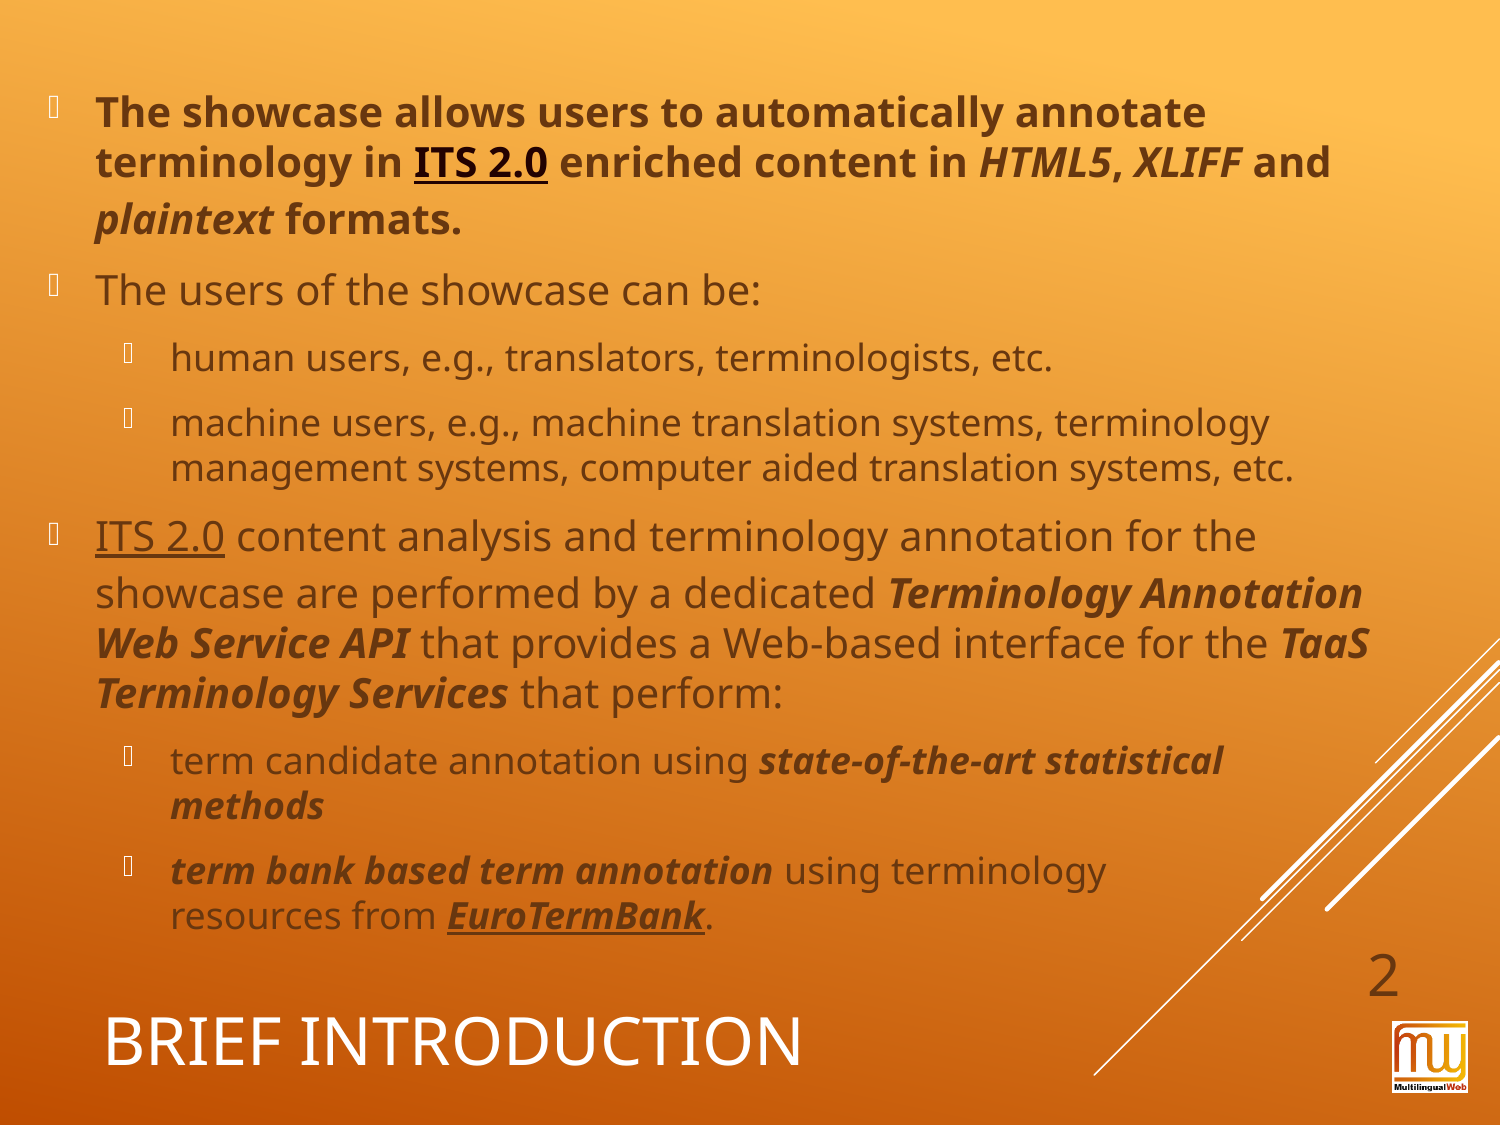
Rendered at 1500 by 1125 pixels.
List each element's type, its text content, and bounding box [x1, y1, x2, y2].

picture [1392, 1021, 1468, 1093]
slide_number 2 [1275, 915, 1416, 1025]
title Brief Introduction [87, 1002, 1163, 1125]
list The showcase allows users to automatically annotate terminology in ITS 2.0 enriched content in HTML5, XLIFF and plaintext formats. The users of the showcase can be: human users, e.g., translators, terminologists, etc. machine users, e.g., machine translation systems, terminology management systems, computer aided translation systems, etc. ITS 2.0 content analysis and terminology annotation for the showcase are performed by a dedicated Terminology Annotation Web Service API that provides a Web-based interface for the TaaS Terminology Services that perform: term candidate annotation using state-of-the-art statistical methods term bank based term annotation using terminology resources from EuroTermBank. [33, 26, 1399, 1002]
